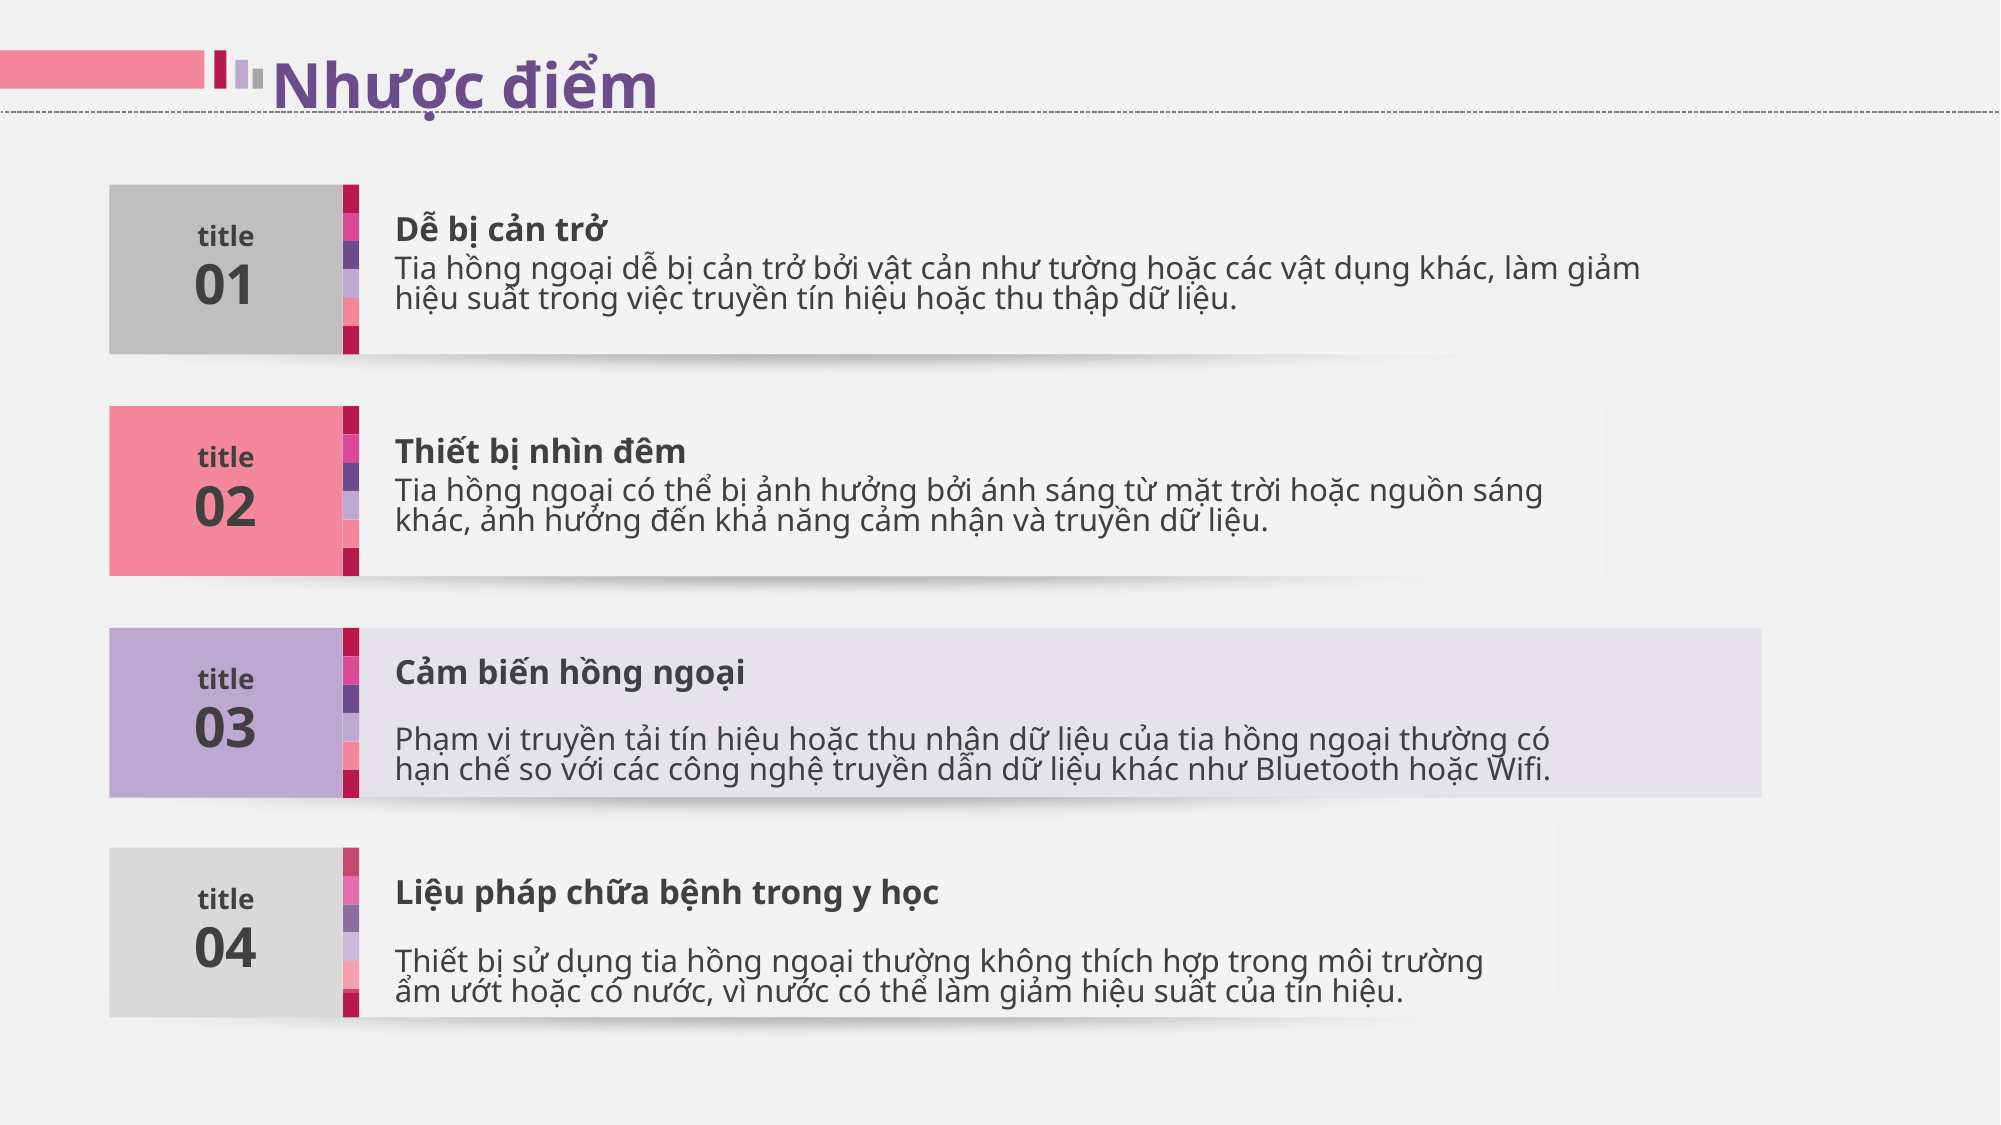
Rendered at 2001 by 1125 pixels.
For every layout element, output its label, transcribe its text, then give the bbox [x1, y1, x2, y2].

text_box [23, 405, 1607, 604]
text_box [0, 50, 264, 89]
text_box Nhược điểm [256, 123, 1032, 129]
text_box Nhược điểm [256, 1, 1032, 111]
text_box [23, 184, 1695, 383]
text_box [23, 627, 1762, 826]
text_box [0, 822, 1607, 1046]
